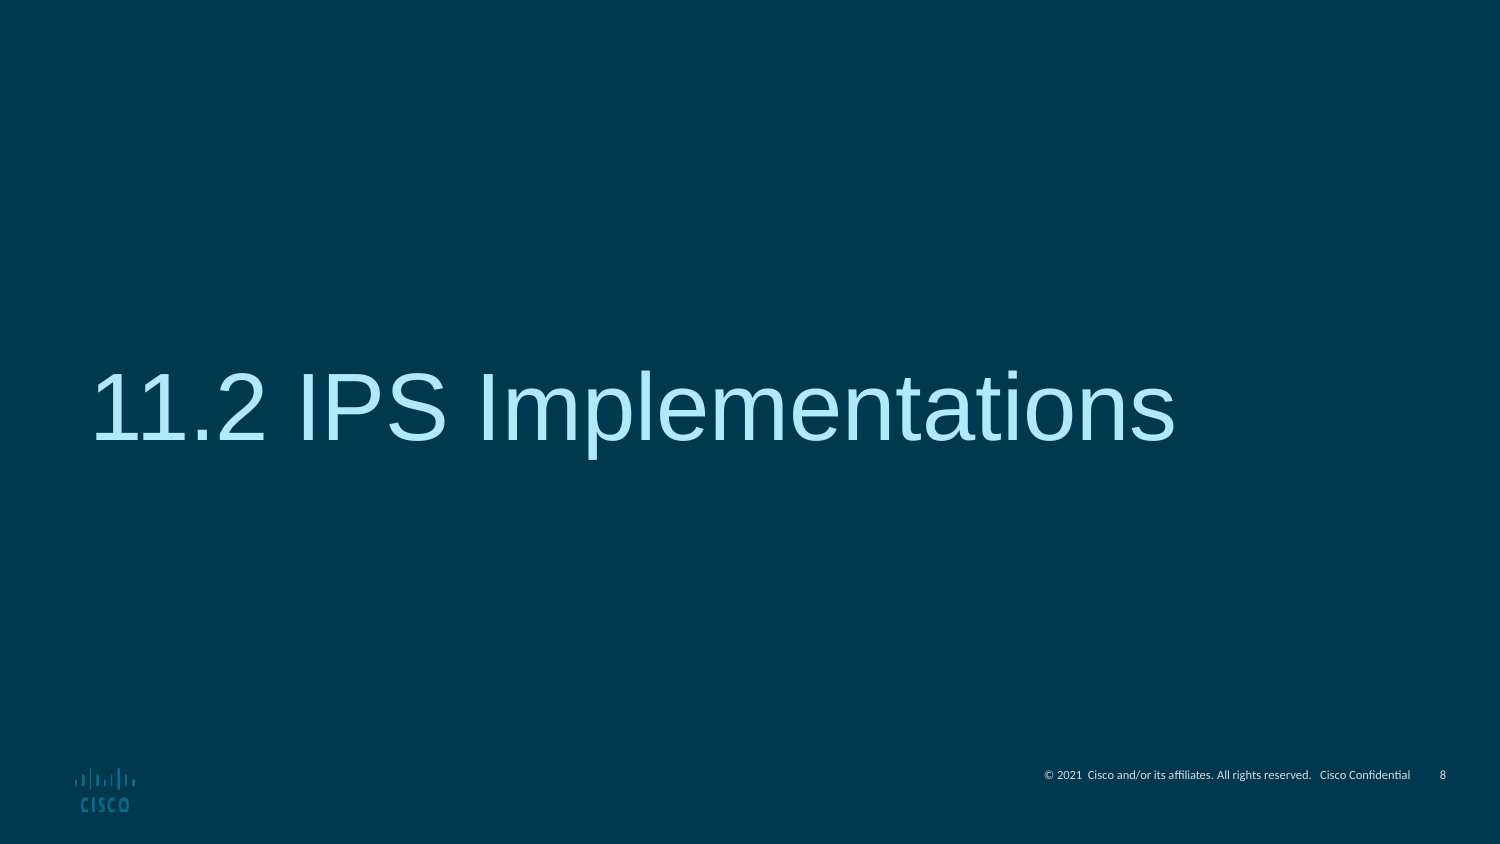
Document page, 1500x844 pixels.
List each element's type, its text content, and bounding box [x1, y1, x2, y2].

slide_number 8 [1425, 759, 1500, 797]
list 11.2 IPS Implementations [75, 337, 1425, 488]
